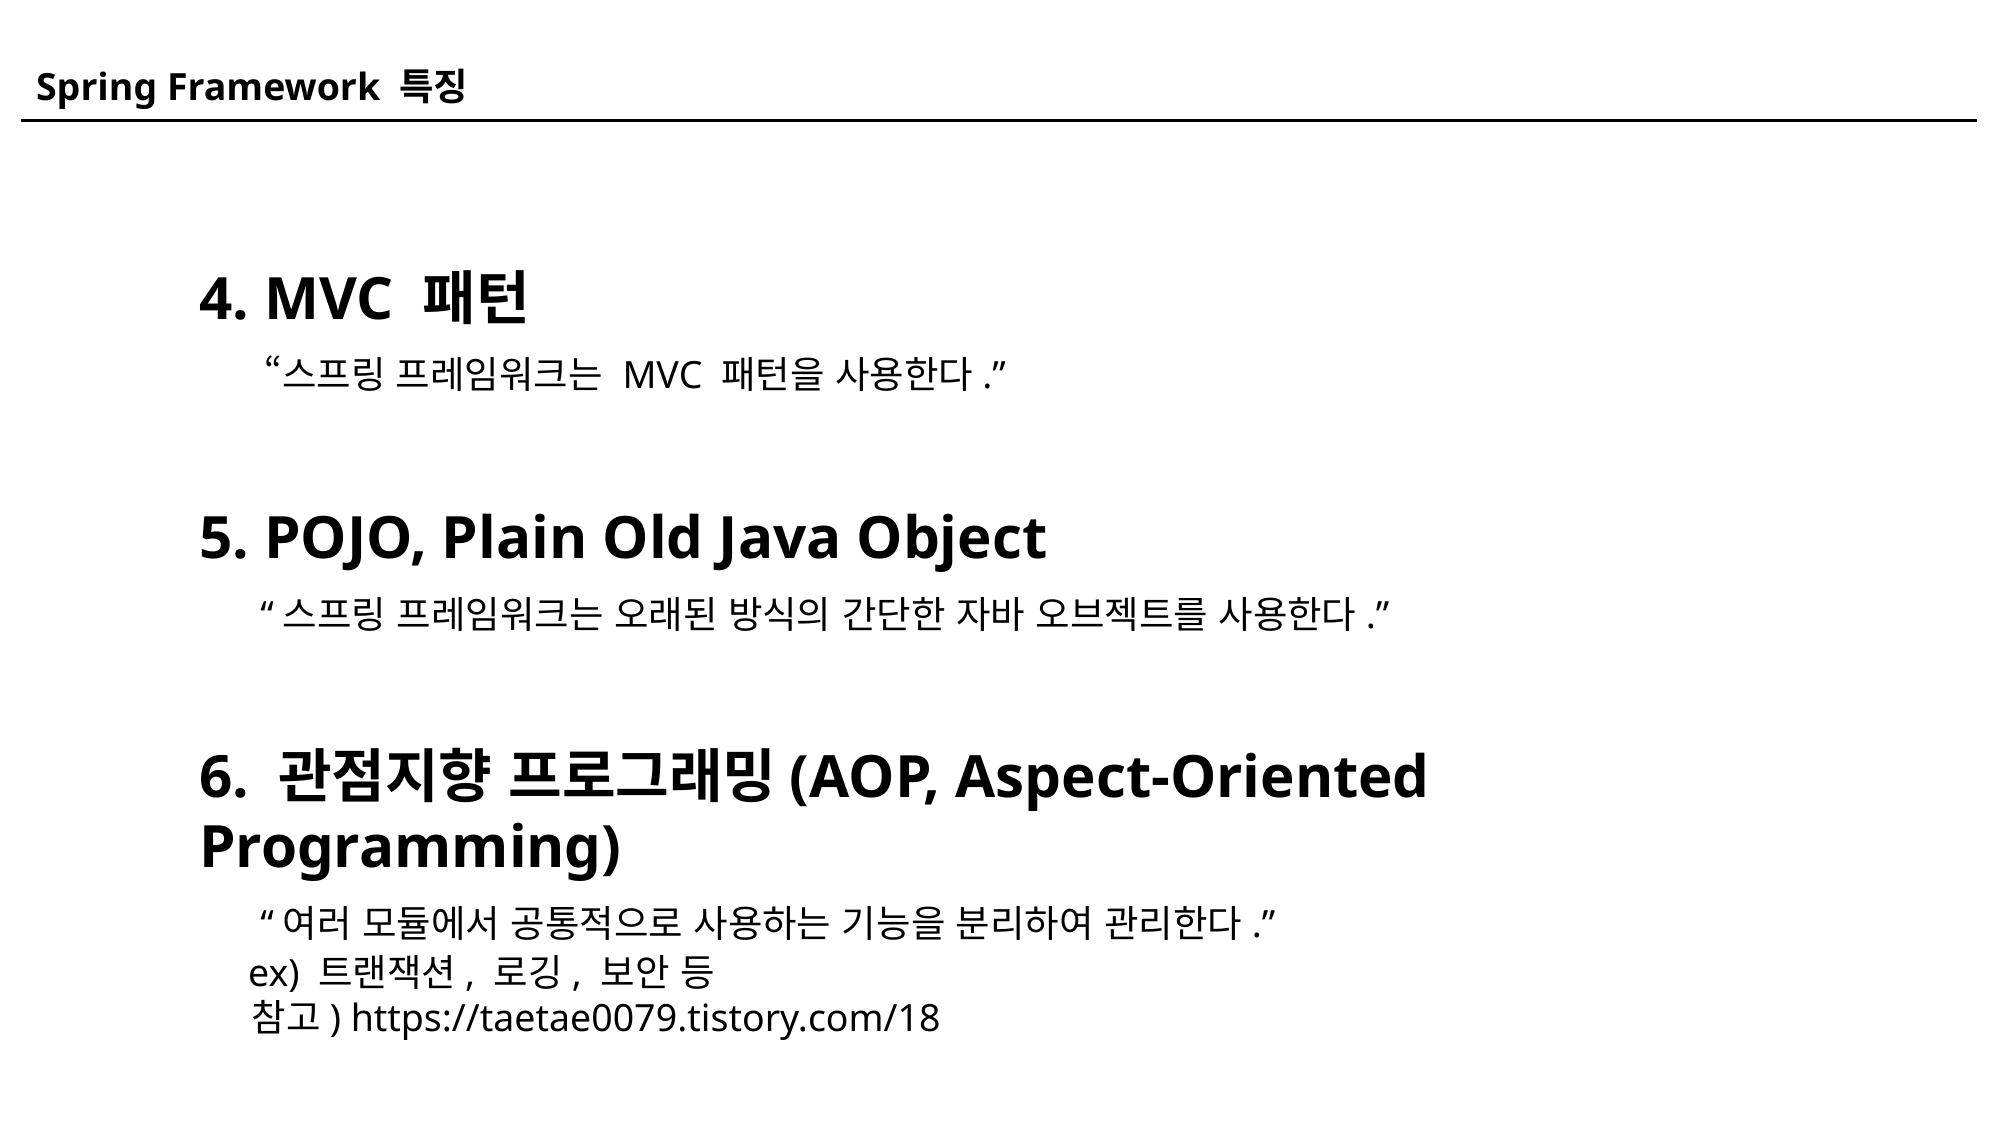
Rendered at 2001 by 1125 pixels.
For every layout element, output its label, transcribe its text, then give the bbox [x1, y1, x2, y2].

text_box 5. POJO, Plain Old Java Object “스프링 프레임워크는 오래된 방식의 간단한 자바 오브젝트를 사용한다.” [184, 492, 1501, 648]
text_box 4. MVC 패턴 “스프링 프레임워크는 MVC 패턴을 사용한다.” [184, 253, 1501, 409]
text_box Spring Framework 특징 [21, 55, 1978, 116]
text_box 6. 관점지향 프로그래밍(AOP, Aspect-Oriented Programming) “여러 모듈에서 공통적으로 사용하는 기능을 분리하여 관리한다.” ex) 트랜잭션, 로깅, 보안 등 참고) https://taetae0079.tistory.com/18 [184, 731, 1858, 1046]
